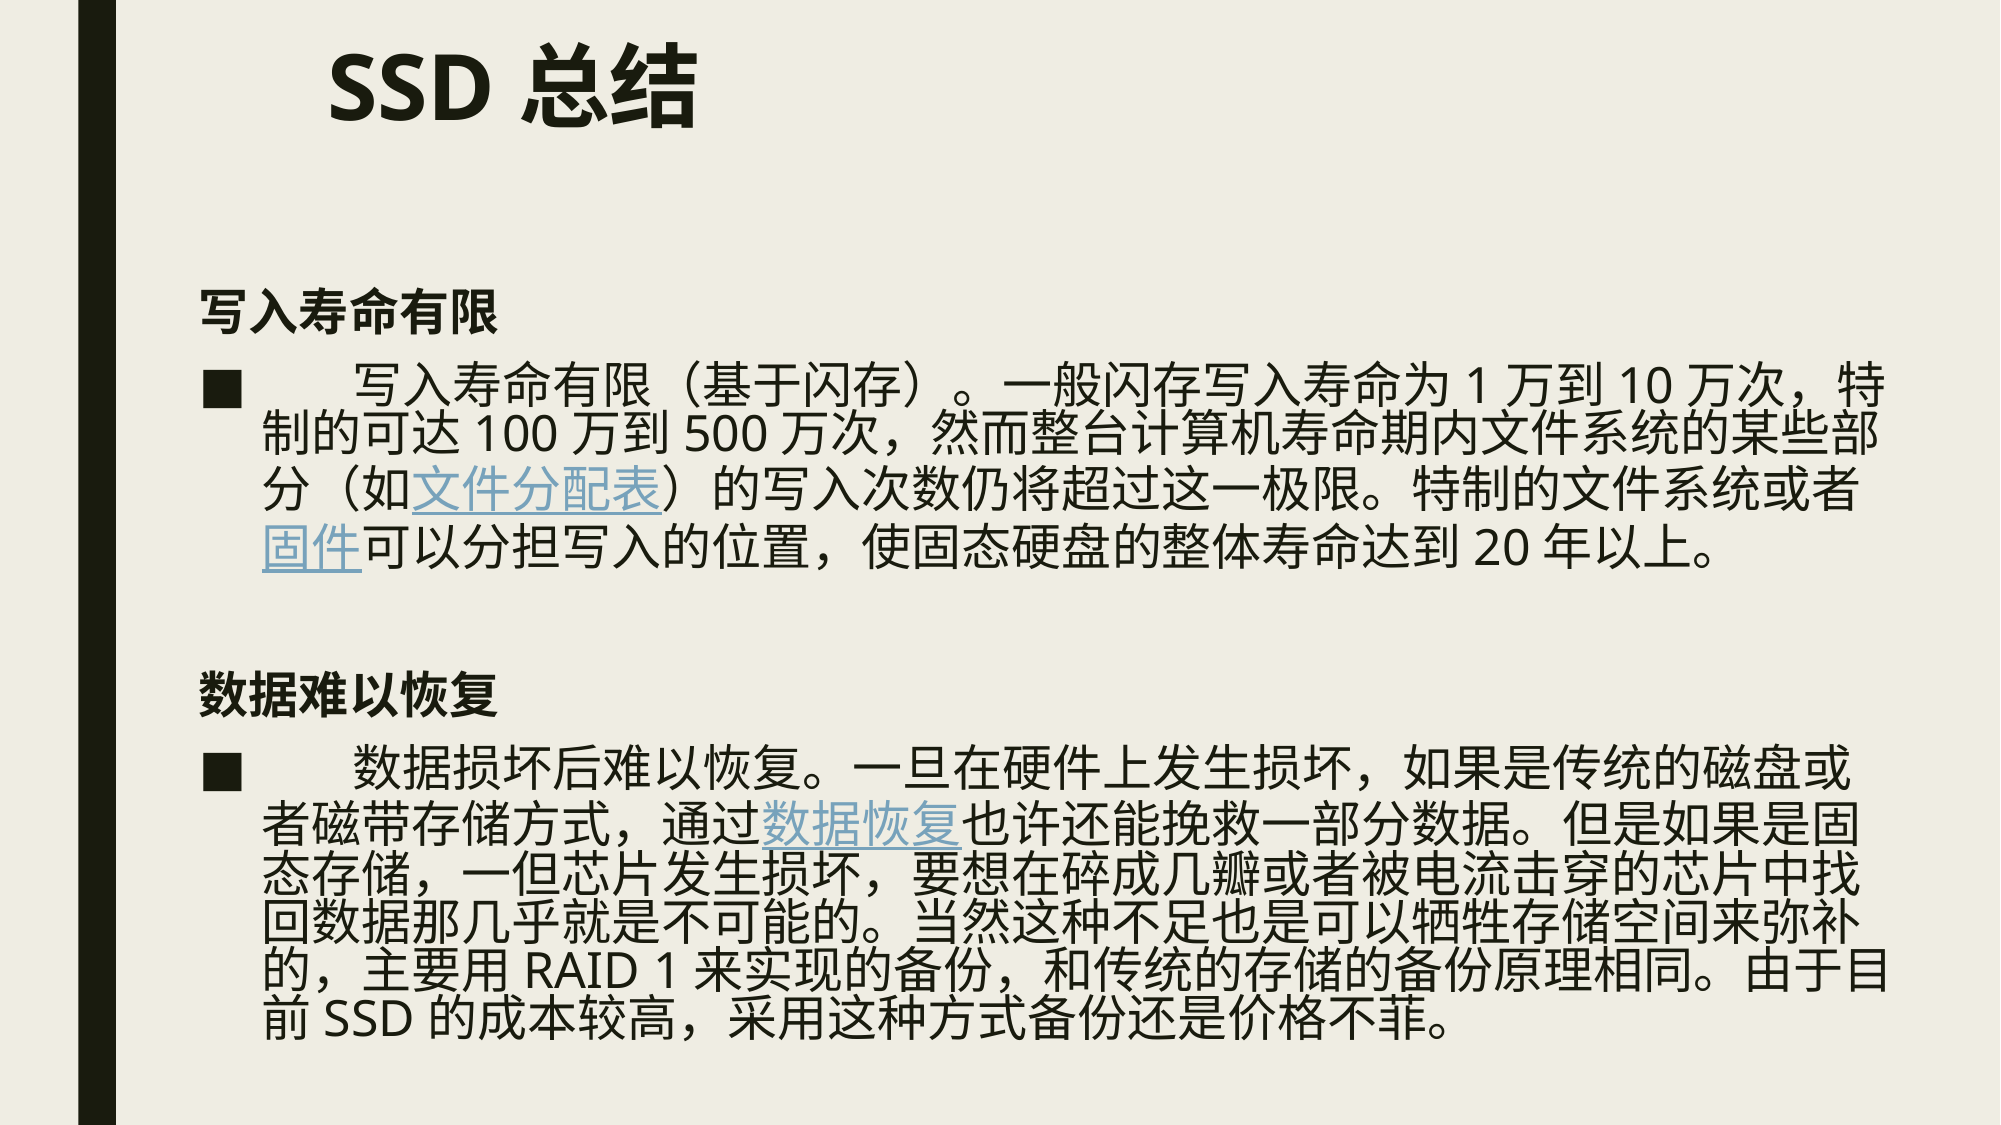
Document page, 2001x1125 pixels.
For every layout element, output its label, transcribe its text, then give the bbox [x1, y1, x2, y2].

list 写入寿命有限 写入寿命有限（基于闪存）。一般闪存写入寿命为1万到10万次，特制的可达100万到500万次，然而整台计算机寿命期内文件系统的某些部分（如文件分配表）的写入次数仍将超过这一极限。特制的文件系统或者固件可以分担写入的位置，使固态硬盘的整体寿命达到20年以上。 数据难以恢复 数据损坏后难以恢复。一旦在硬件上发生损坏，如果是传统的磁盘或者磁带存储方式，通过数据恢复也许还能挽救一部分数据。但是如果是固态存储，一但芯片发生损坏，要想在碎成几瓣或者被电流击穿的芯片中找回数据那几乎就是不可能的。当然这种不足也是可以牺牲存储空间来弥补的，主要用RAID 1来实现的备份，和传统的存储的备份原理相同。由于目前SSD的成本较高，采用这种方式备份还是价格不菲。 [183, 284, 1909, 999]
text_box SSD总结 [312, 21, 726, 147]
